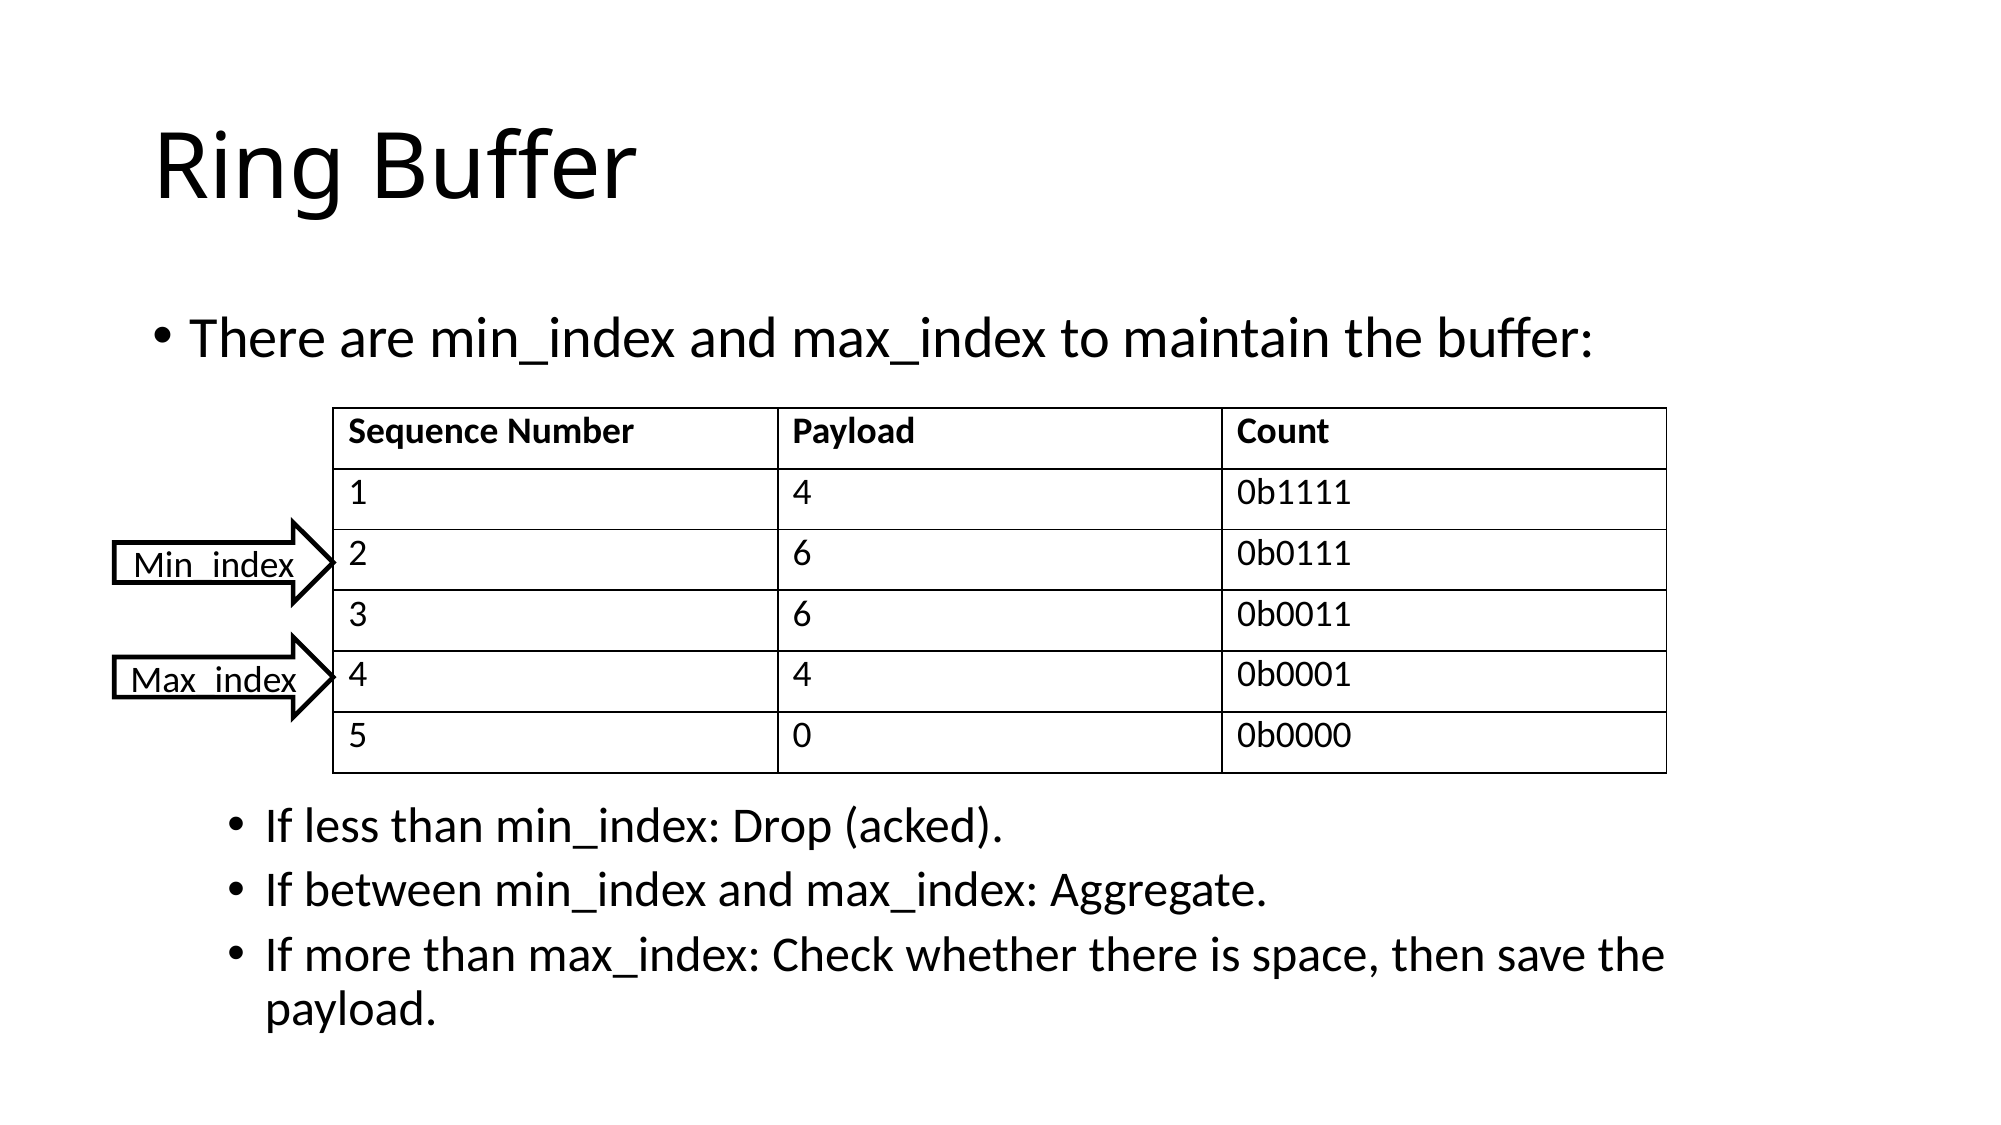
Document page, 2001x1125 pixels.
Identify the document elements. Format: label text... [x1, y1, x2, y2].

table_cell 5 [334, 713, 777, 772]
table_cell 4 [779, 652, 1221, 711]
table_cell 0b0000 [1223, 713, 1666, 772]
table_cell 1 [334, 470, 777, 529]
table_cell 6 [779, 591, 1221, 650]
table_header Sequence Number [334, 409, 777, 468]
table_cell 0b0111 [1223, 530, 1666, 589]
table_cell 2 [334, 530, 777, 589]
table_header Payload [779, 409, 1221, 468]
table_header Count [1223, 409, 1666, 468]
title Ring Buffer [137, 59, 1863, 278]
list There are min_index and max_index to maintain the buffer: If less than min_index: Drop (acked). If between min_index and max_index: Aggregate. If more than max_index: Check whether there is space, then save the payload. [137, 299, 1863, 1014]
table_cell 3 [334, 591, 777, 650]
table_cell 0 [779, 713, 1221, 772]
text_box Max_index [113, 634, 335, 720]
table_cell 4 [334, 652, 777, 711]
table_cell 4 [779, 470, 1221, 529]
table_cell 6 [779, 530, 1221, 589]
text_box Min_index [113, 519, 335, 606]
table_cell 0b1111 [1223, 470, 1666, 529]
table_cell 0b0011 [1223, 591, 1666, 650]
table_cell 0b0001 [1223, 652, 1666, 711]
